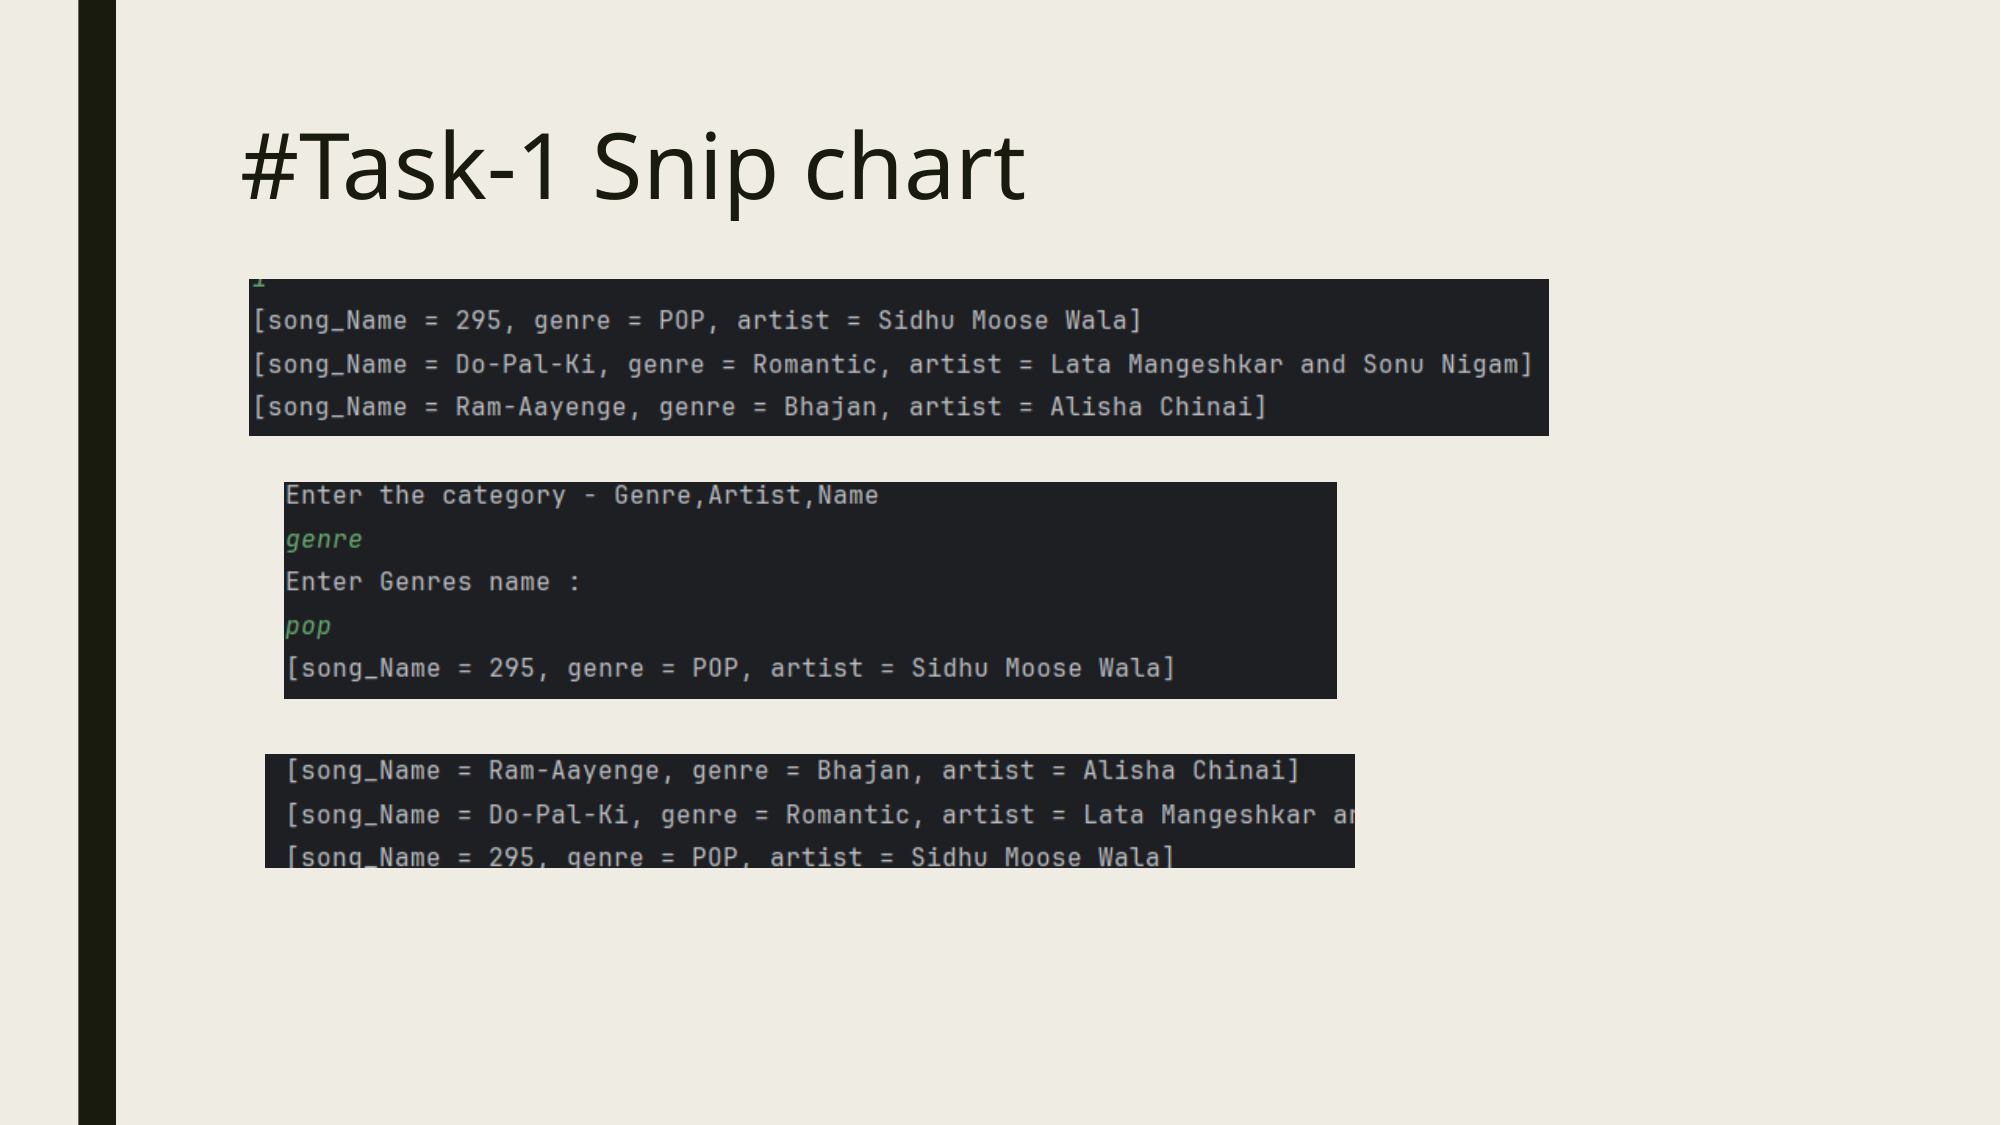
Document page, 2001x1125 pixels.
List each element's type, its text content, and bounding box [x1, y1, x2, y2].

list [225, 268, 1800, 857]
picture [249, 279, 1549, 436]
picture [284, 482, 1337, 699]
picture [265, 754, 1355, 868]
title #Task-1 Snip chart [225, 114, 1800, 268]
